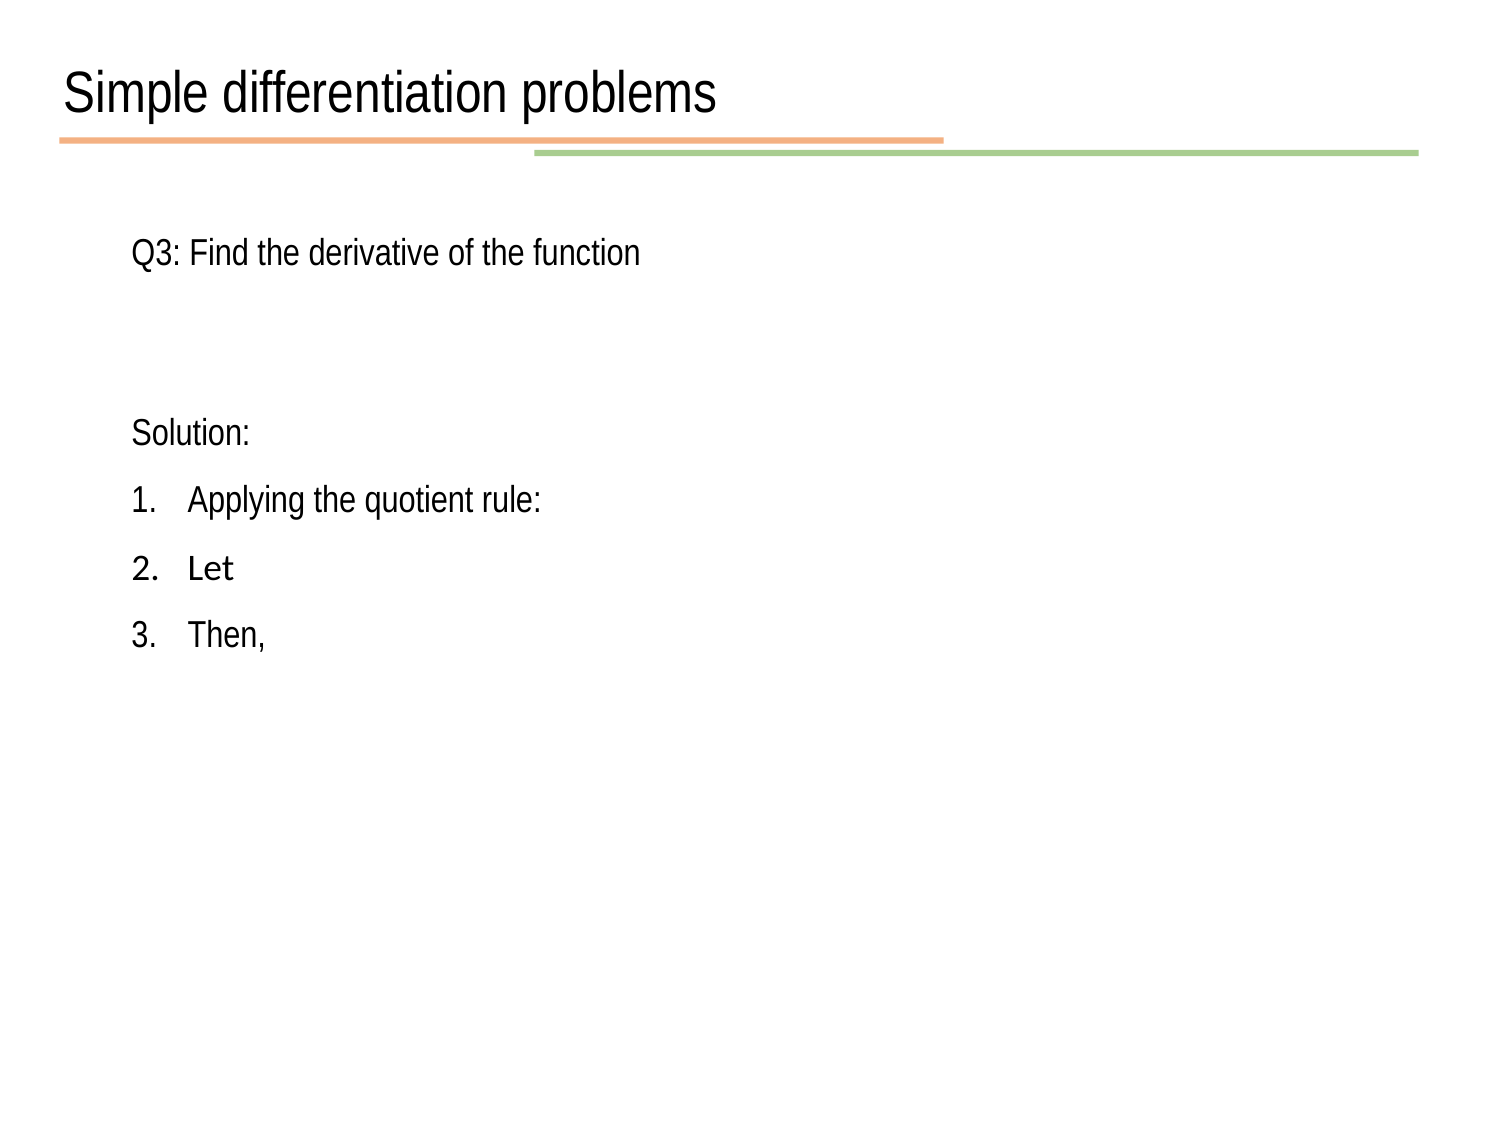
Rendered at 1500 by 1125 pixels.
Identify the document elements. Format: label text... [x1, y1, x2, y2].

text_box [53, 186, 1434, 382]
text_box Simple differentiation problems [49, 11, 1451, 132]
